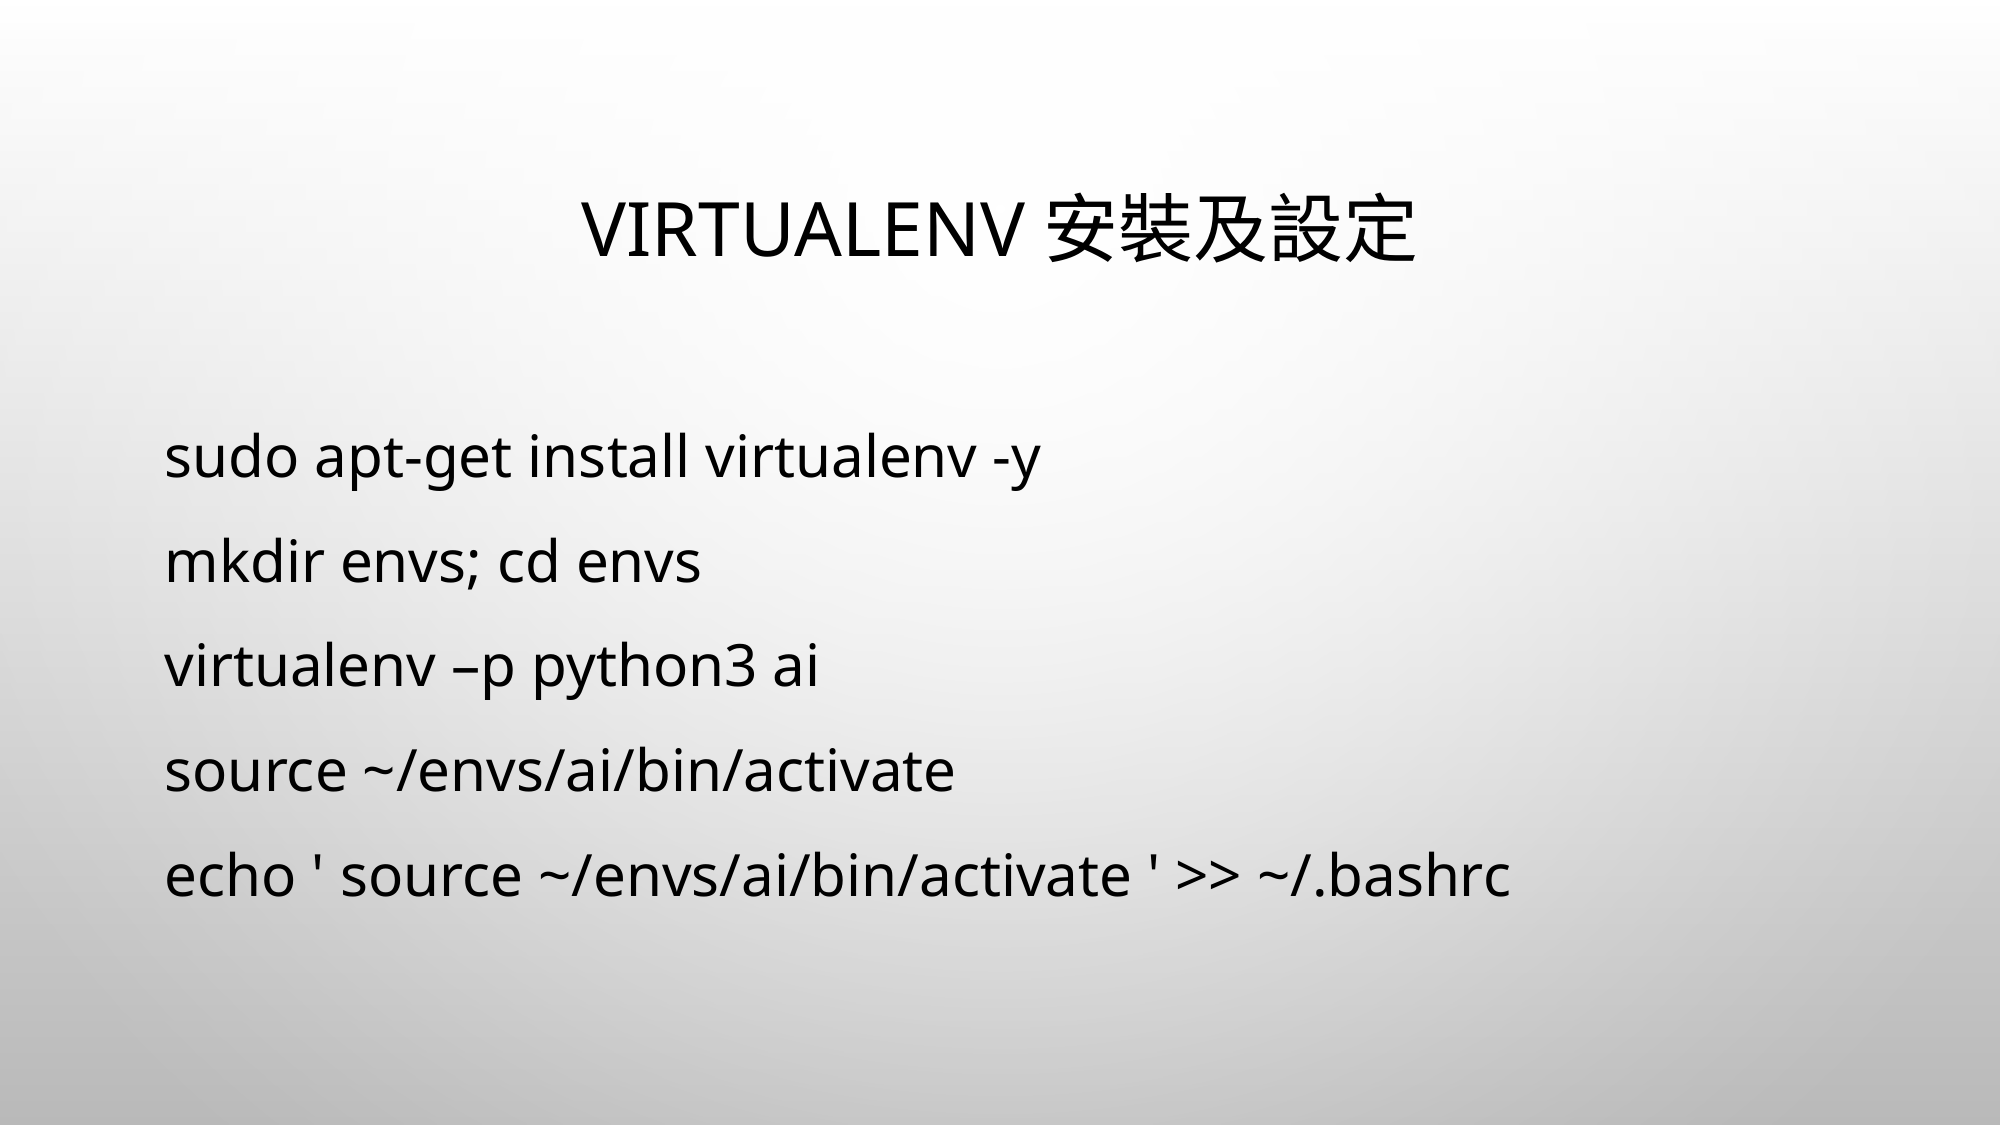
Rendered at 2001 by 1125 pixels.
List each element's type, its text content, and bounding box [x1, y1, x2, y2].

list sudo apt-get install virtualenv -y mkdir envs; cd envs virtualenv –p python3 ai source ~/envs/ai/bin/activate echo ' source ~/envs/ai/bin/activate ' >> ~/.bashrc [149, 363, 1851, 950]
picture [0, 0, 2000, 1125]
title Virtualenv安裝及設定 [149, 101, 1851, 363]
